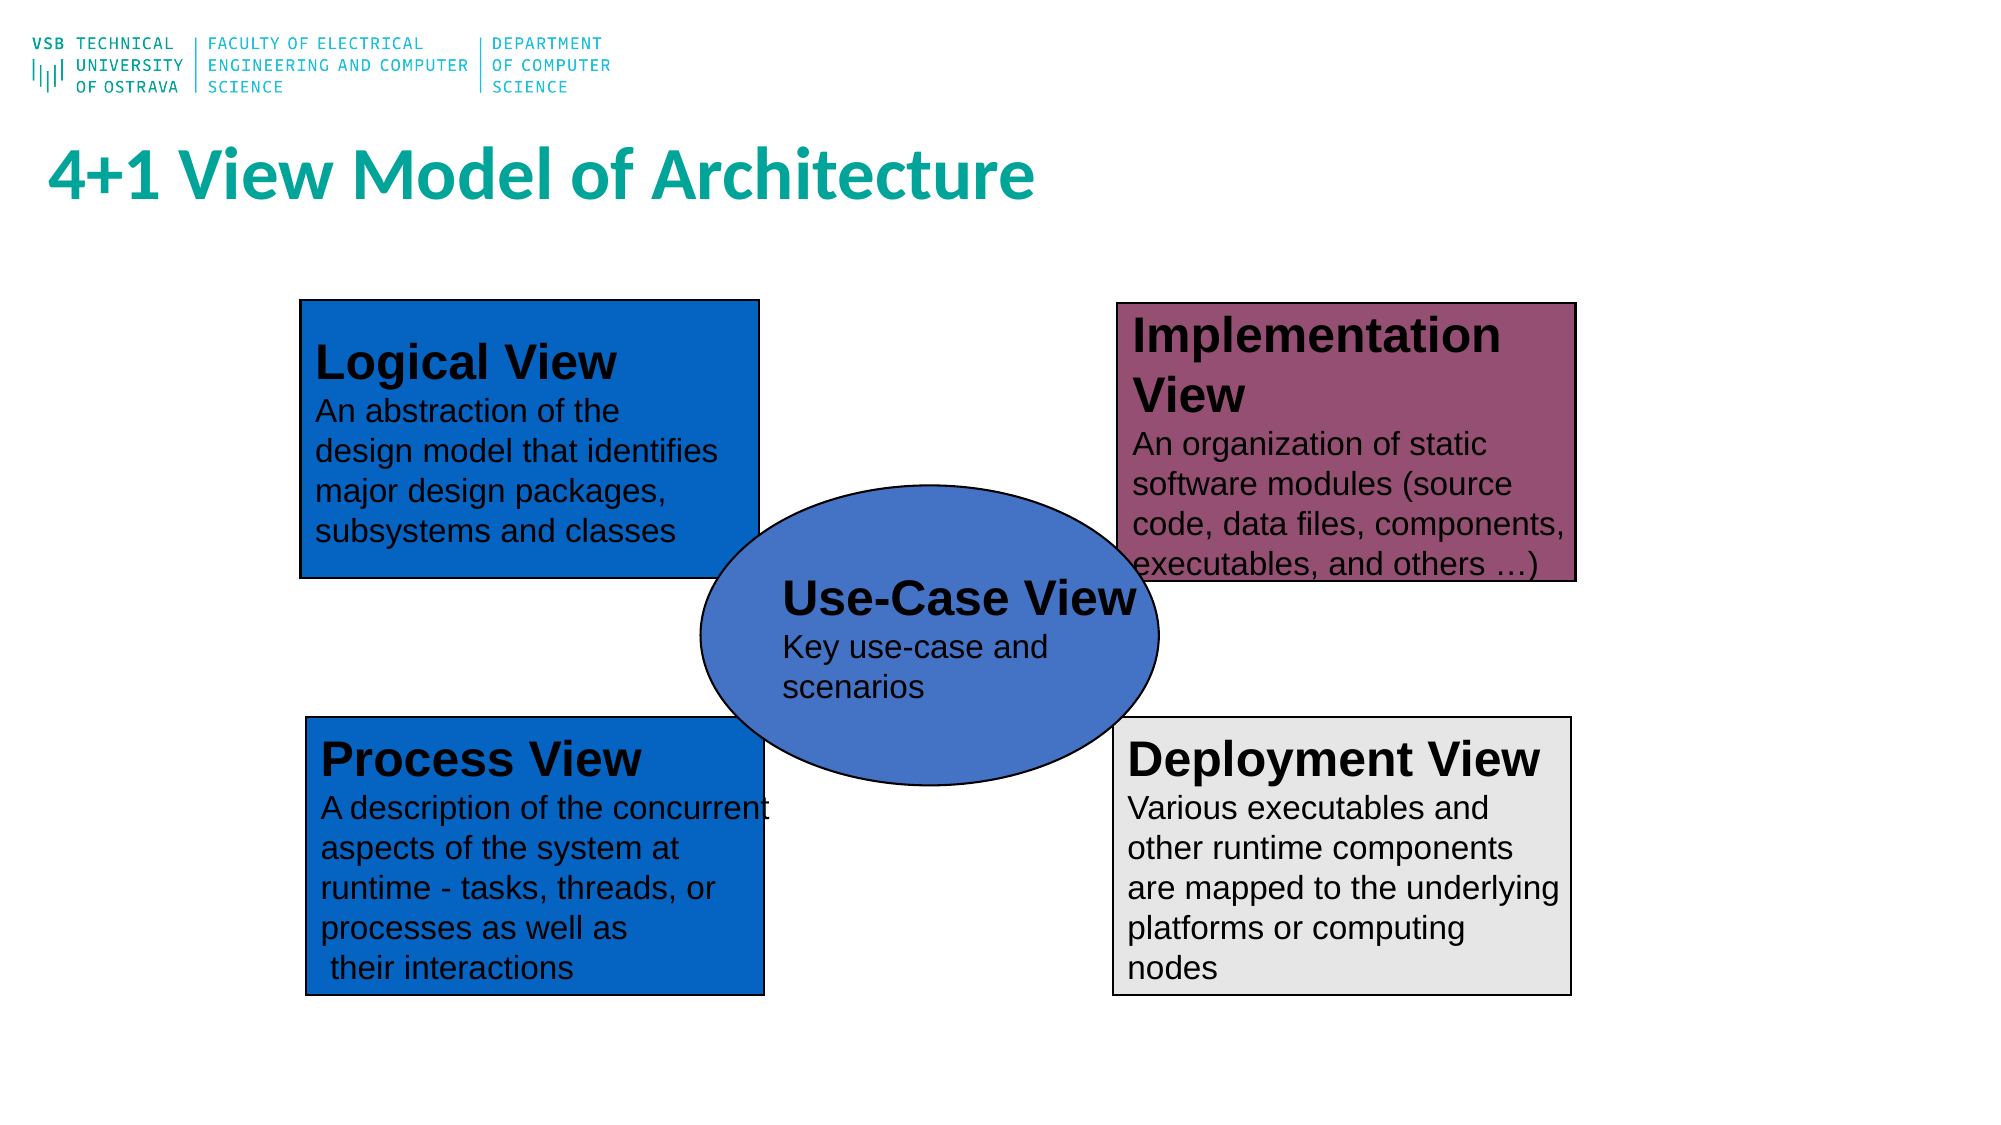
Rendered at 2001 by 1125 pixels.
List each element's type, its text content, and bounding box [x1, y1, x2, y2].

title 4+1 View Model of Architecture [33, 107, 1969, 224]
picture [32, 37, 610, 93]
text_box Implementation View An organization of static software modules (source code, data files, components, executables, and others …) [1117, 302, 1576, 581]
text_box Use-Case View Key use-case and scenarios [700, 485, 1159, 786]
text_box Process View A description of the concurrent aspects of the system at runtime - tasks, threads, or processes as well as their interactions [305, 717, 764, 995]
text_box Logical View An abstraction of the design model that identifies major design packages, subsystems and classes [300, 299, 759, 578]
text_box Deployment View Various executables and other runtime components are mapped to the underlying platforms or computing nodes [1112, 717, 1571, 995]
